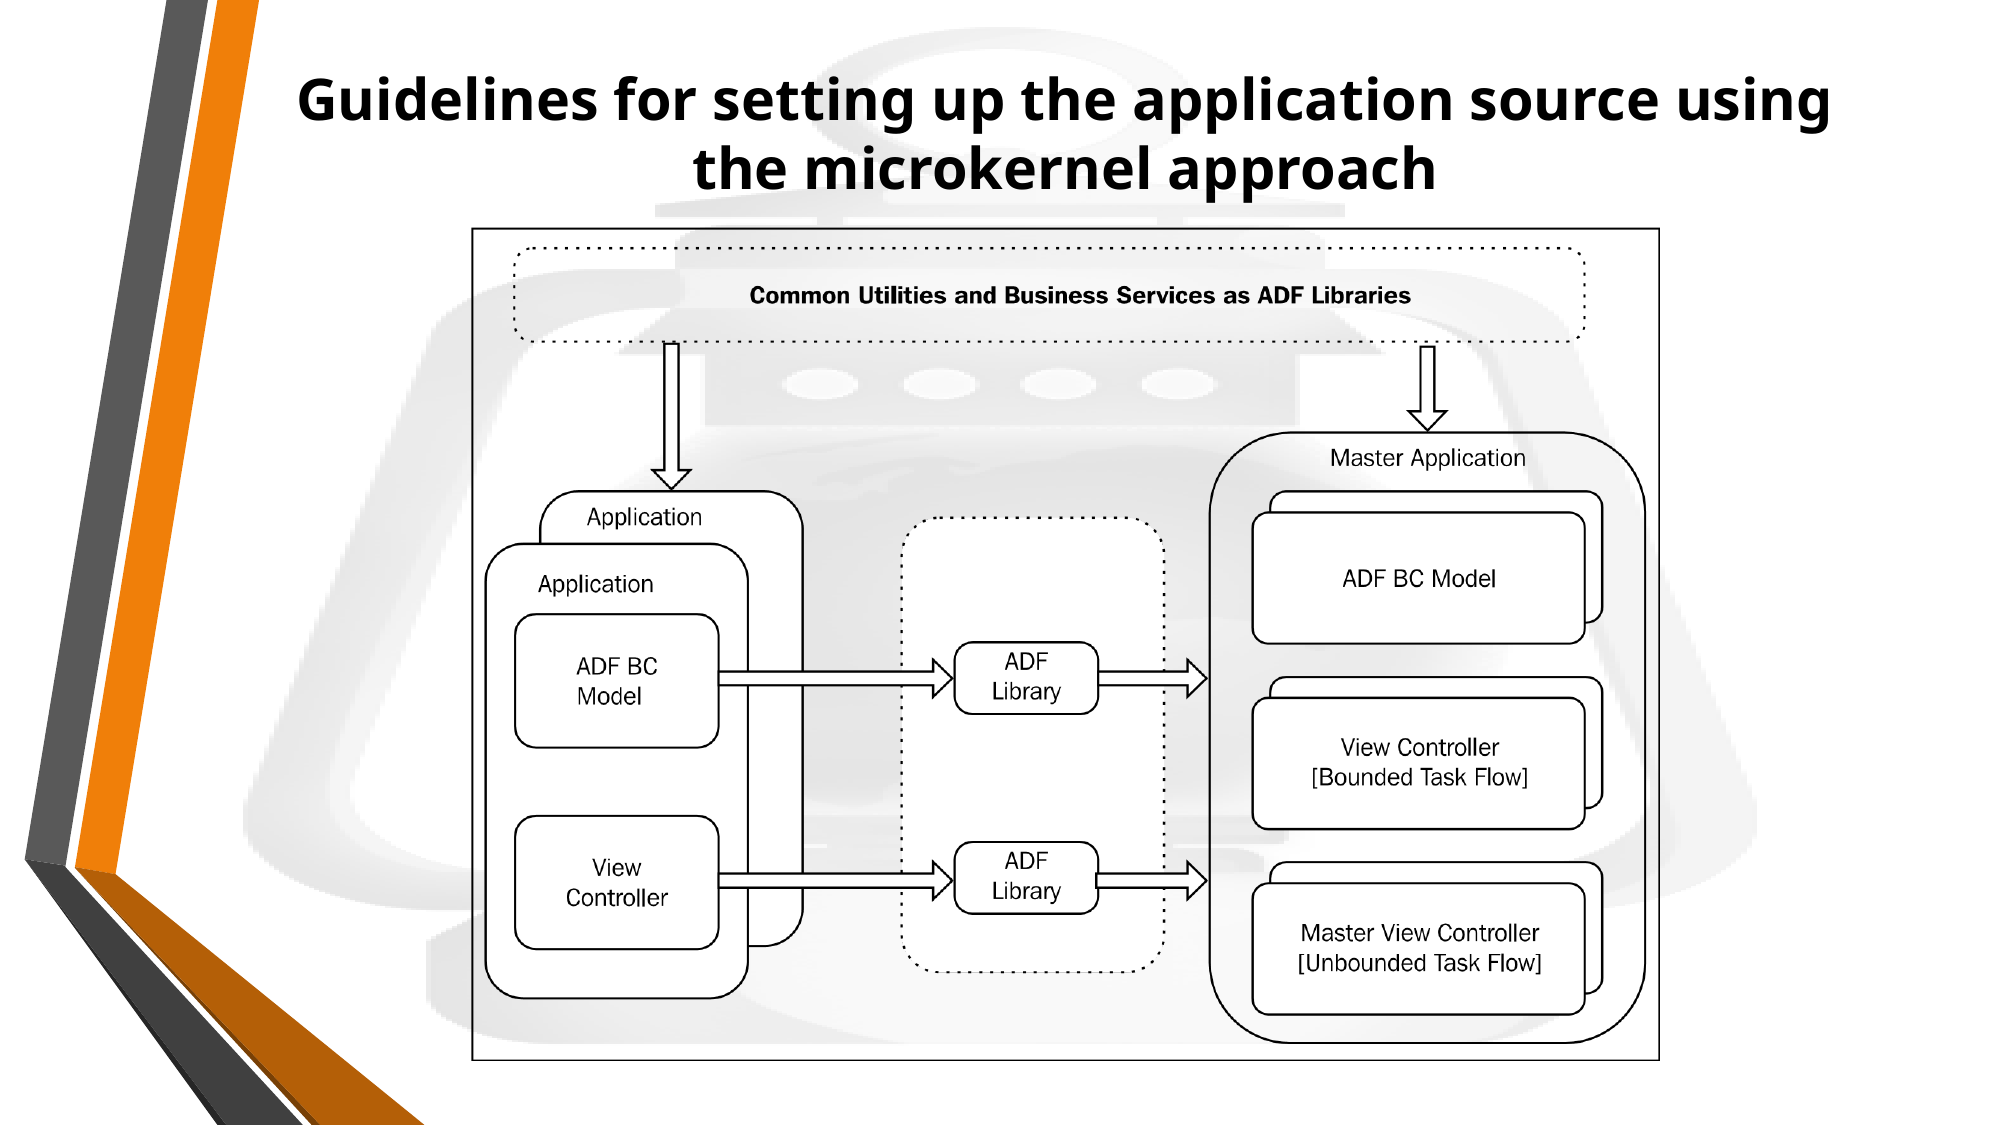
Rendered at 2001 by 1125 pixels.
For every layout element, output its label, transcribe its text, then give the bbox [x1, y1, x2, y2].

title Guidelines for setting up the application source using the microkernel approach [243, 54, 1887, 210]
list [470, 226, 1661, 1061]
